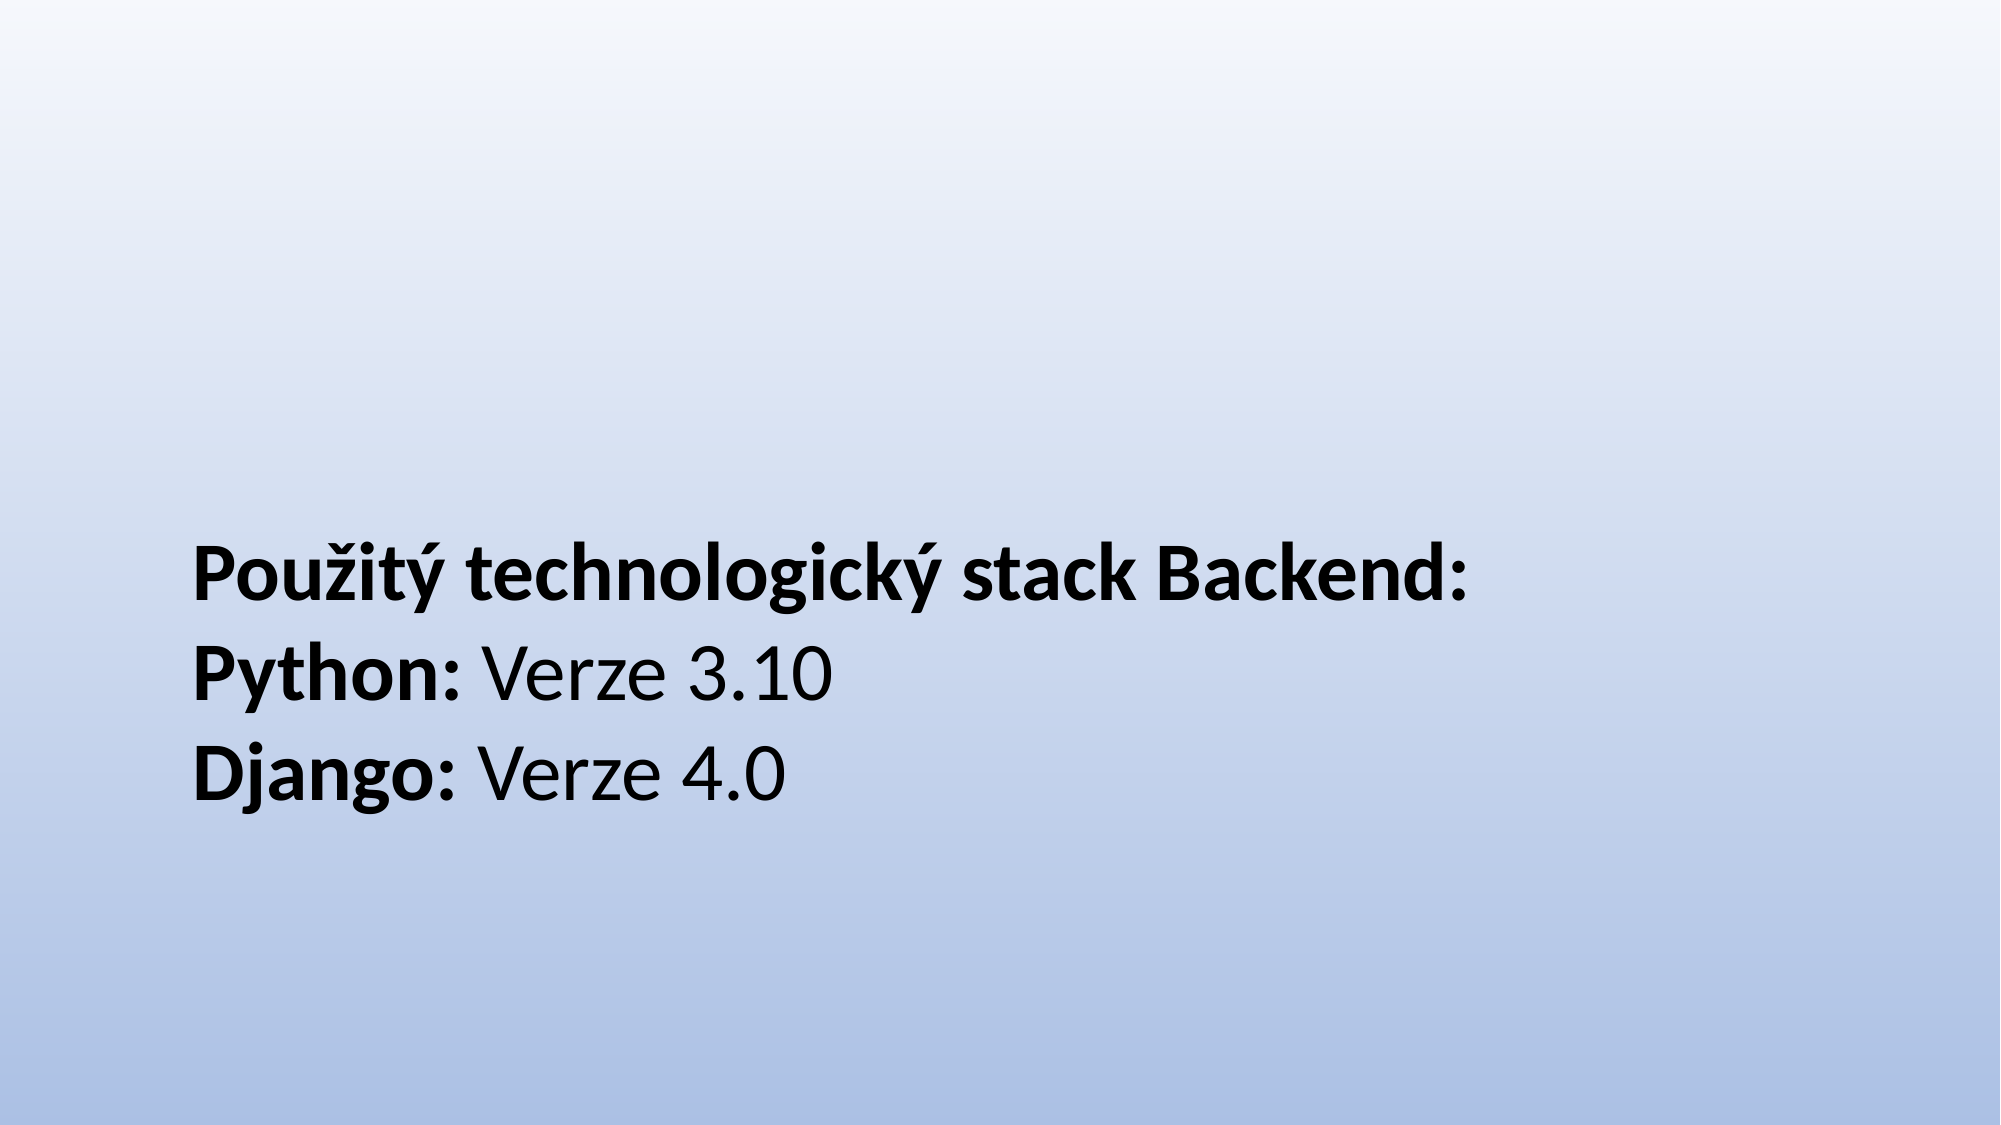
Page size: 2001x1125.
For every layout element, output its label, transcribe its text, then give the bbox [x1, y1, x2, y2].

text_box Použitý technologický stack Backend: Python: Verze 3.10 Django: Verze 4.0 [177, 509, 1854, 825]
